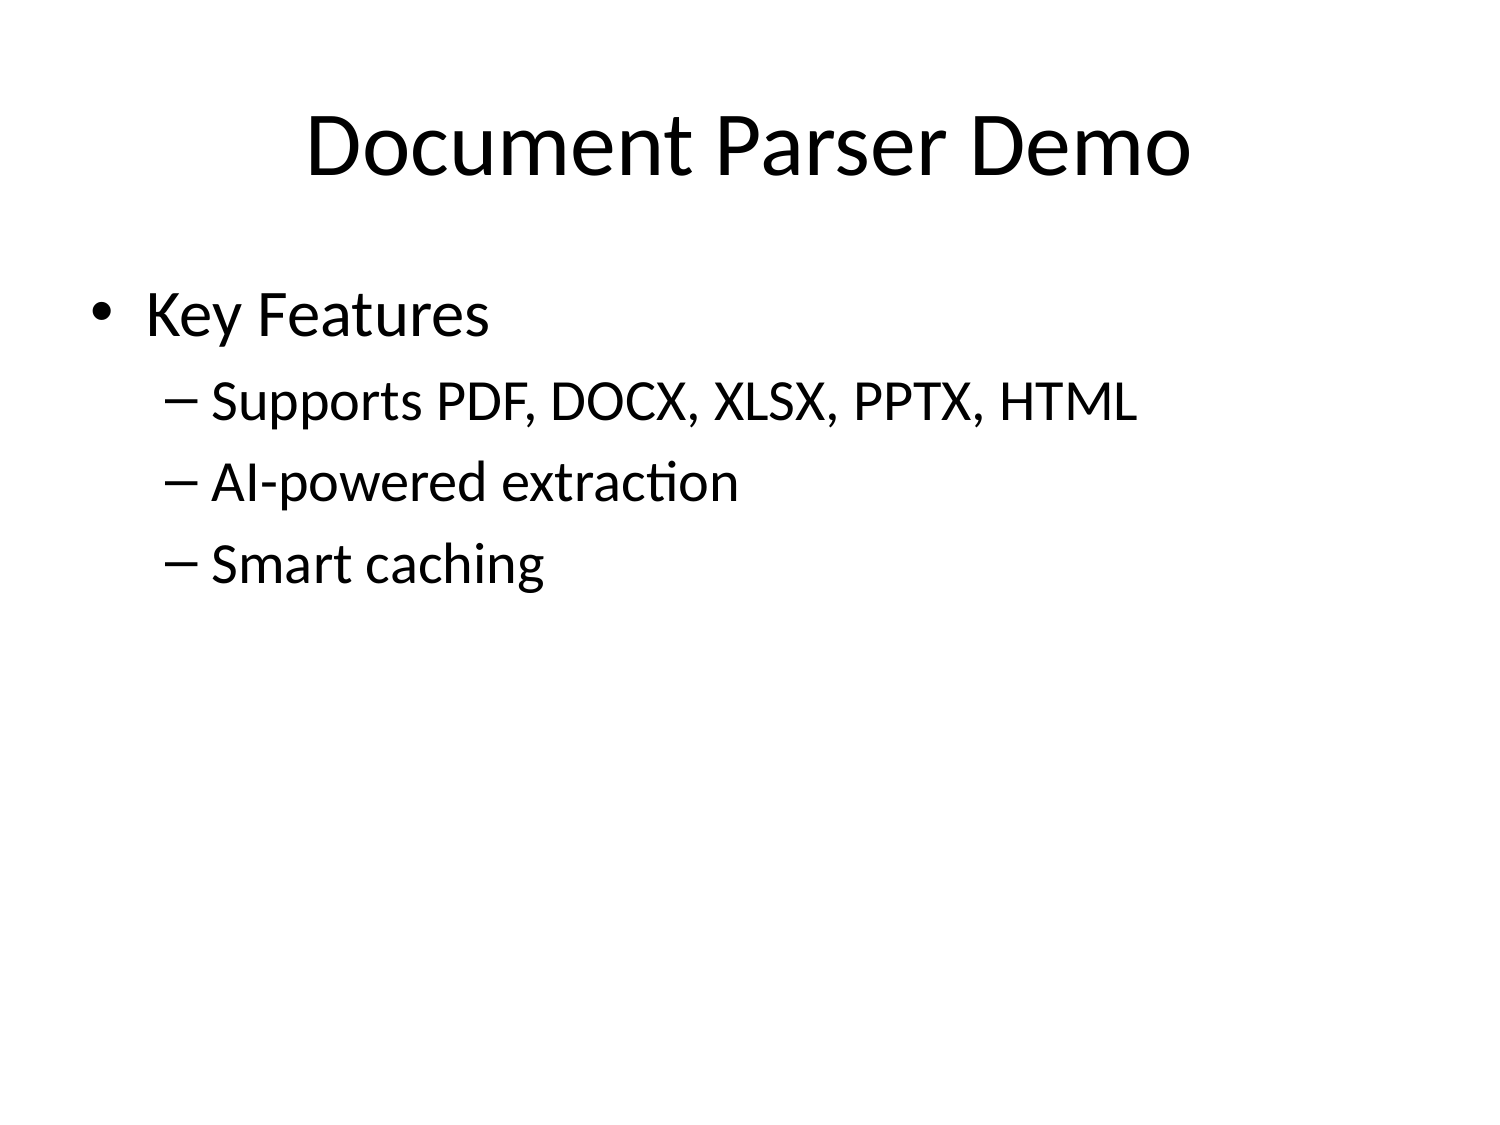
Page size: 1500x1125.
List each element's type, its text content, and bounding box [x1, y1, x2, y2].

title Document Parser Demo [75, 45, 1425, 233]
list Key Features Supports PDF, DOCX, XLSX, PPTX, HTML AI-powered extraction Smart caching [75, 262, 1425, 1005]
